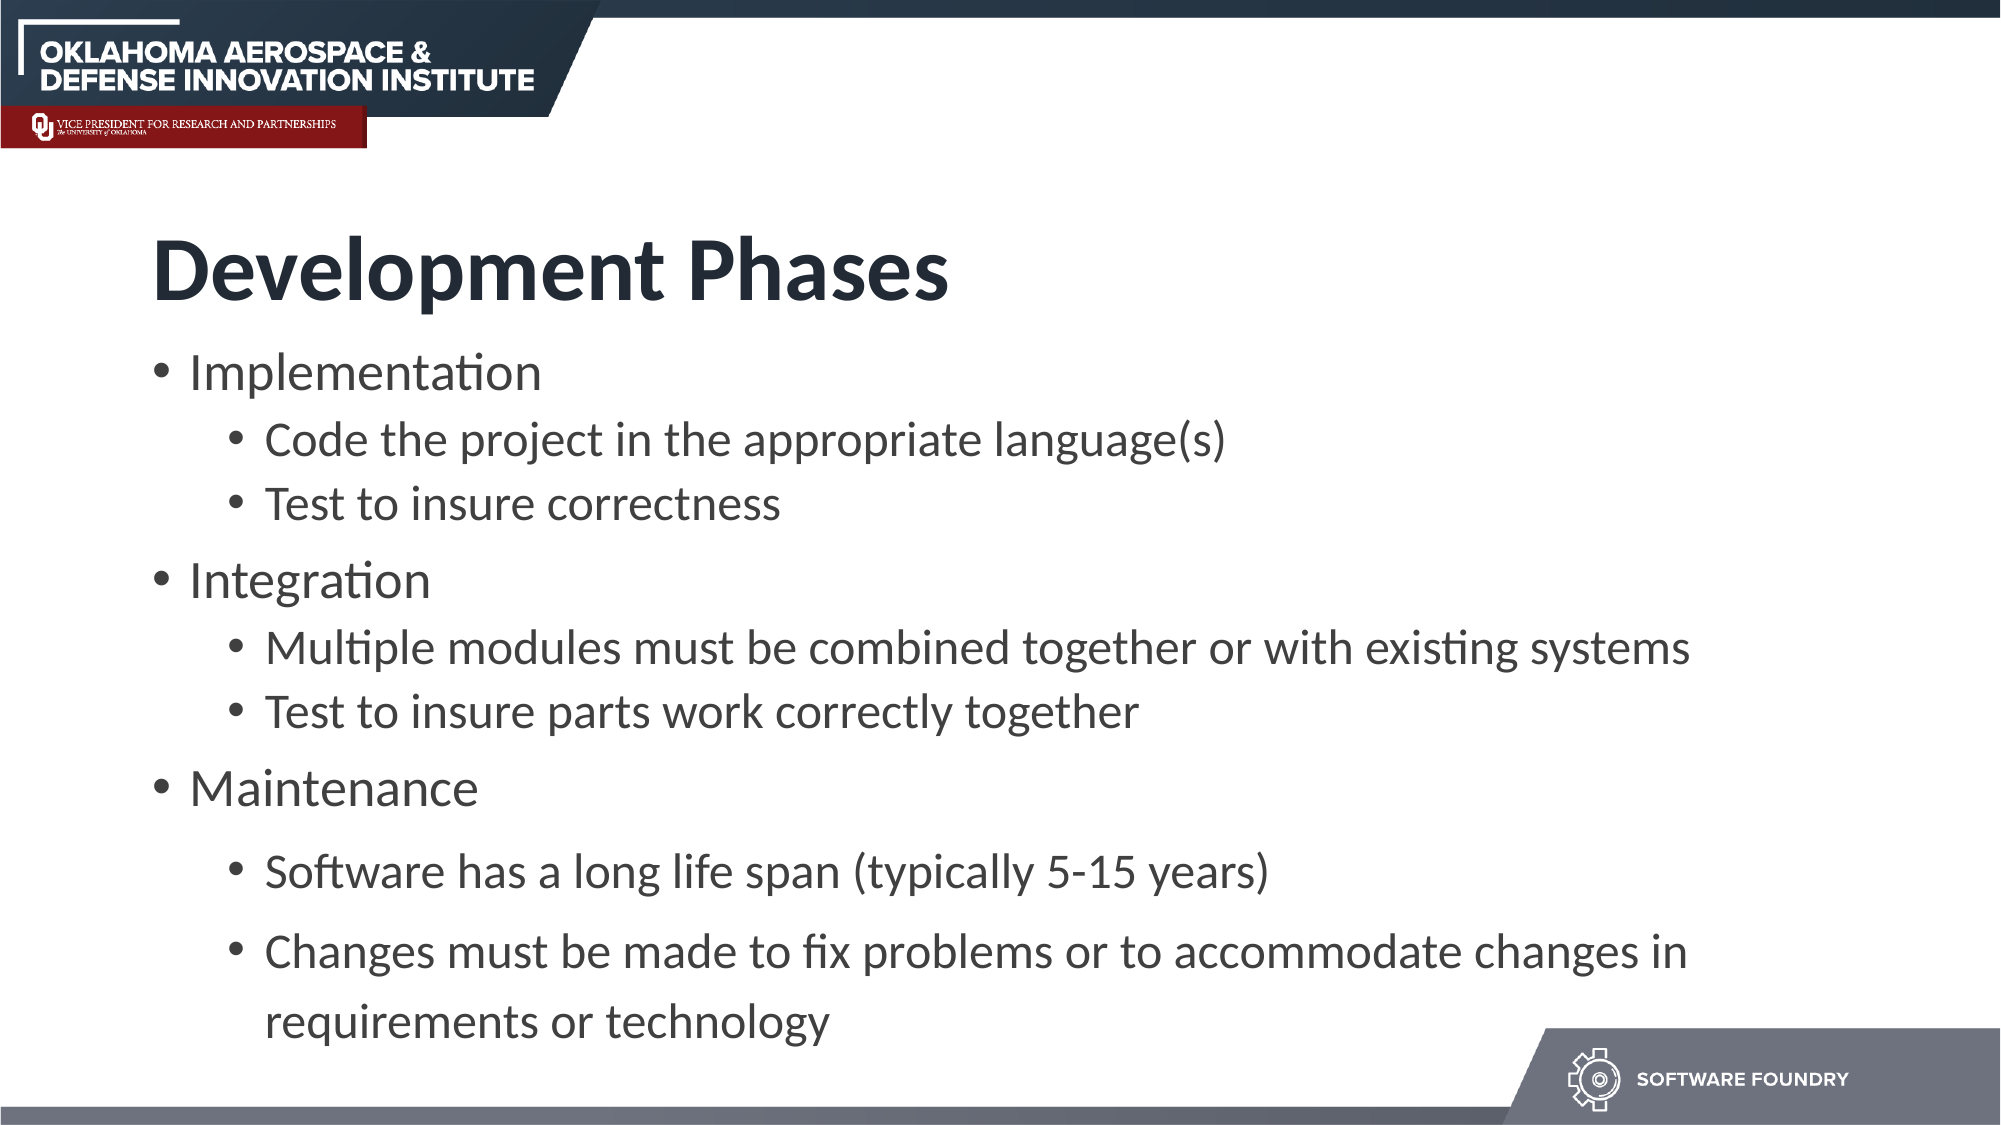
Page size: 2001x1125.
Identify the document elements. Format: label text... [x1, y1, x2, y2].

list Implementation Code the project in the appropriate language(s) Test to insure correctness Integration Multiple modules must be combined together or with existing systems Test to insure parts work correctly together Maintenance Software has a long life span (typically 5-15 years) Changes must be made to fix problems or to accommodate changes in requirements or technology [137, 336, 1863, 1051]
picture [0, 0, 2001, 1125]
title Development Phases [137, 213, 1863, 315]
